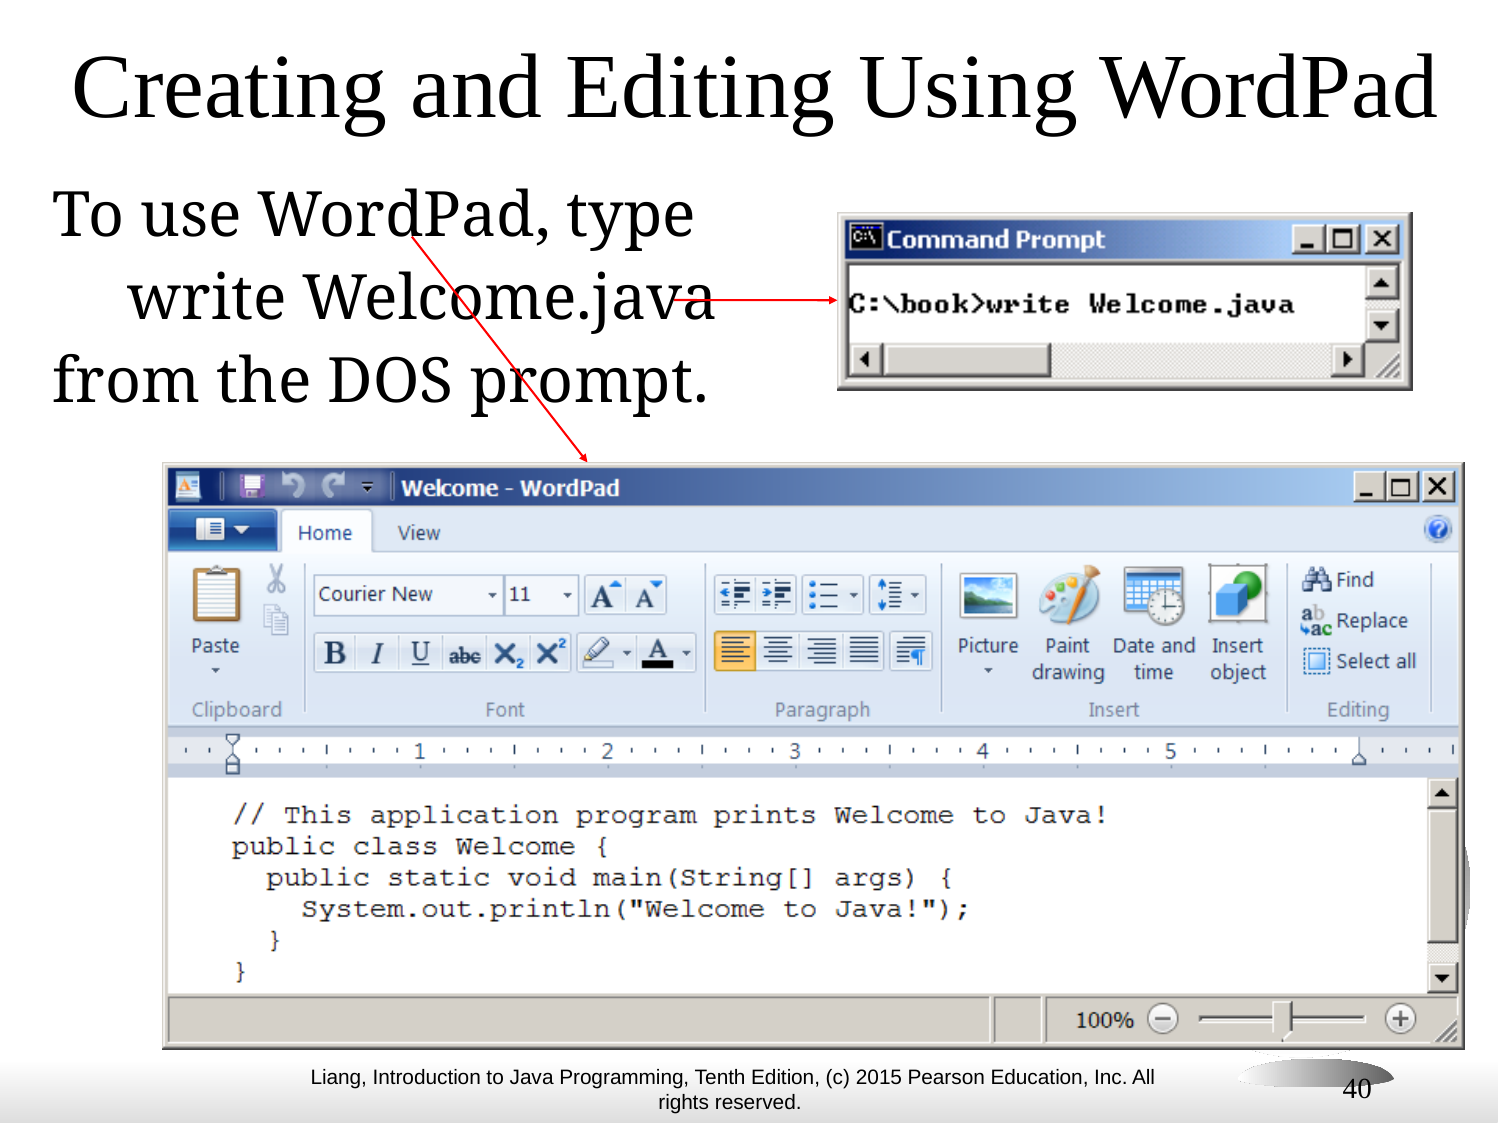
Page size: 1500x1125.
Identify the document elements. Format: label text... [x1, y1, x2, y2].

text_box To use WordPad, type write Welcome.java from the DOS prompt. [37, 174, 813, 438]
picture [162, 462, 1465, 1050]
text_box [412, 237, 588, 462]
text_box 40 [1074, 1050, 1388, 1125]
text_box Creating and Editing Using WordPad [37, 37, 1475, 125]
text_box [674, 296, 837, 305]
picture [837, 212, 1413, 391]
